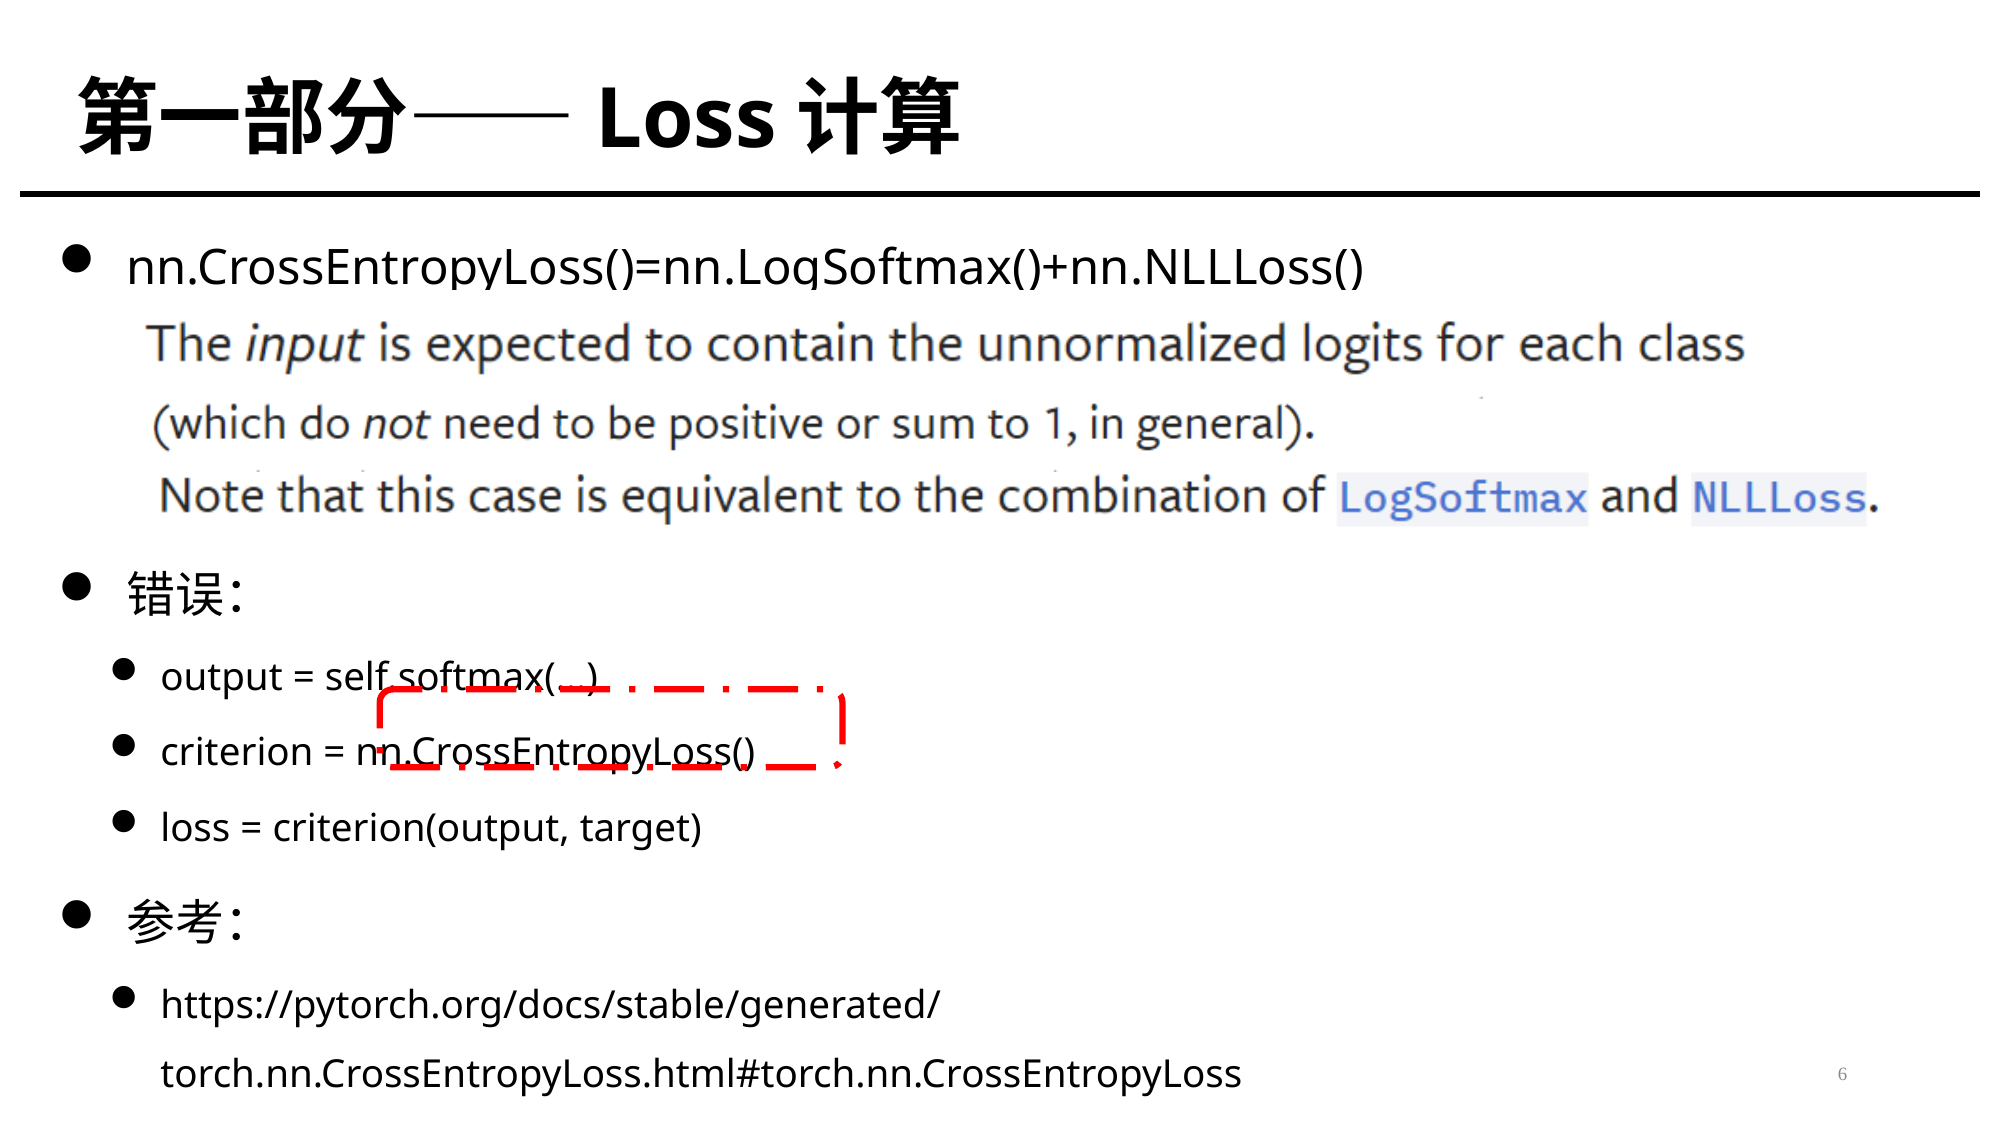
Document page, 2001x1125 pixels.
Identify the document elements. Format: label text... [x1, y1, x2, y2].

text_box nn.CrossEntropyLoss()=nn.LogSoftmax()+nn.NLLLoss() 错误： output = self.softmax(…) criterion = nn.CrossEntropyLoss() loss = criterion(output, target) 参考： https://pytorch.org/docs/stable/generated/torch.nn.CrossEntropyLoss.html#torch.nn.CrossEntropyLoss [43, 198, 1957, 1103]
picture [124, 290, 1899, 534]
text_box [378, 688, 844, 769]
title 第一部分——Loss计算 [60, 55, 1786, 187]
